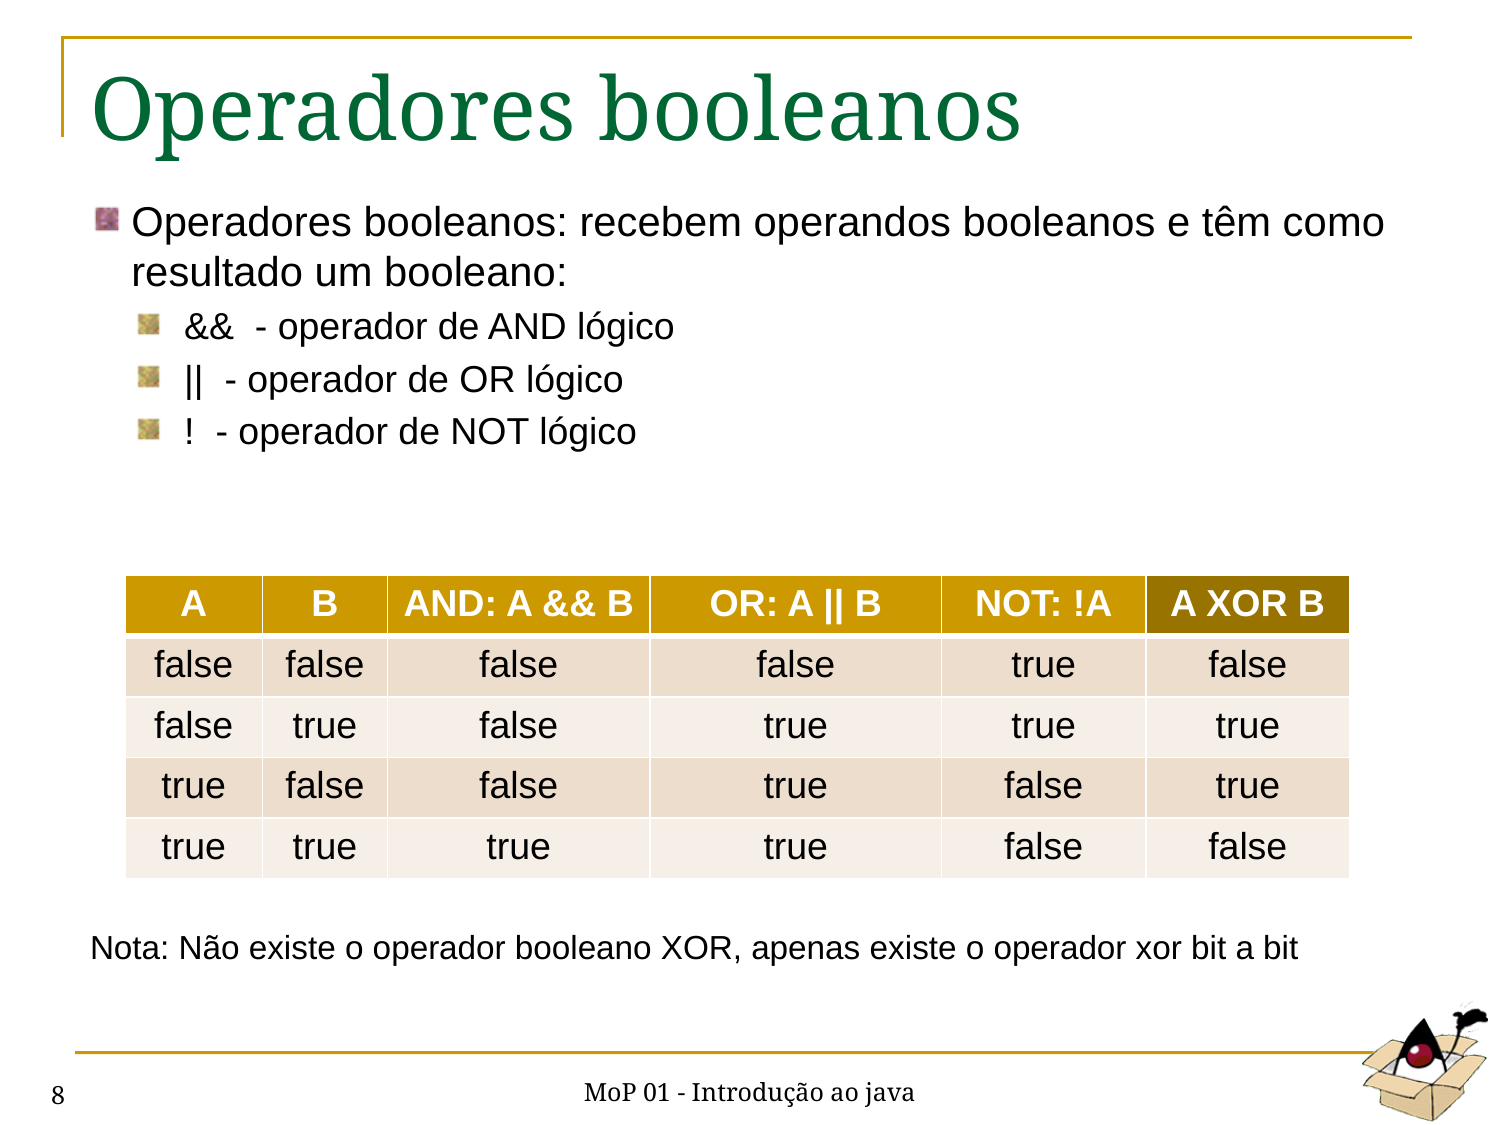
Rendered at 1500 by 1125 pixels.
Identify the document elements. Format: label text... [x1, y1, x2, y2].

list Operadores booleanos: recebem operandos booleanos e têm como resultado um booleano: && - operador de AND lógico || - operador de OR lógico ! - operador de NOT lógico Nota: Não existe o operador booleano XOR, apenas existe o operador xor bit a bit [75, 187, 1425, 1003]
table_cell false [1147, 819, 1349, 878]
table_cell true [942, 698, 1145, 757]
table_cell true [126, 758, 262, 817]
table_header B [263, 576, 387, 633]
table_cell false [126, 639, 262, 696]
title Operadores booleanos [75, 45, 1425, 173]
picture [90, 202, 126, 238]
table_cell true [942, 639, 1145, 696]
table_cell false [388, 639, 649, 696]
picture [133, 414, 166, 446]
table_cell false [388, 758, 649, 817]
table_cell true [651, 819, 941, 878]
table_header AND: A && B [388, 576, 649, 633]
table_cell false [388, 698, 649, 757]
table_header OR: A || B [651, 576, 941, 633]
table_cell true [263, 698, 387, 757]
table_cell true [651, 758, 941, 817]
table_cell true [388, 819, 649, 878]
table_cell true [1147, 758, 1349, 817]
picture [133, 309, 166, 341]
table_cell true [263, 819, 387, 878]
table_cell false [1147, 639, 1349, 696]
table_header NOT: !A [942, 576, 1145, 633]
table_cell false [942, 819, 1145, 878]
table_cell false [263, 758, 387, 817]
table_header A [126, 576, 262, 633]
table_cell true [126, 819, 262, 878]
footer MoP 01 - Introdução ao java [512, 1064, 988, 1118]
table_cell true [1147, 698, 1349, 757]
table_cell false [942, 758, 1145, 817]
table_cell true [651, 698, 941, 757]
table_header A XOR B [1147, 576, 1349, 633]
table_cell false [263, 639, 387, 696]
table_cell false [651, 639, 941, 696]
table_cell false [126, 698, 262, 757]
picture [133, 361, 166, 394]
picture [1362, 999, 1488, 1122]
